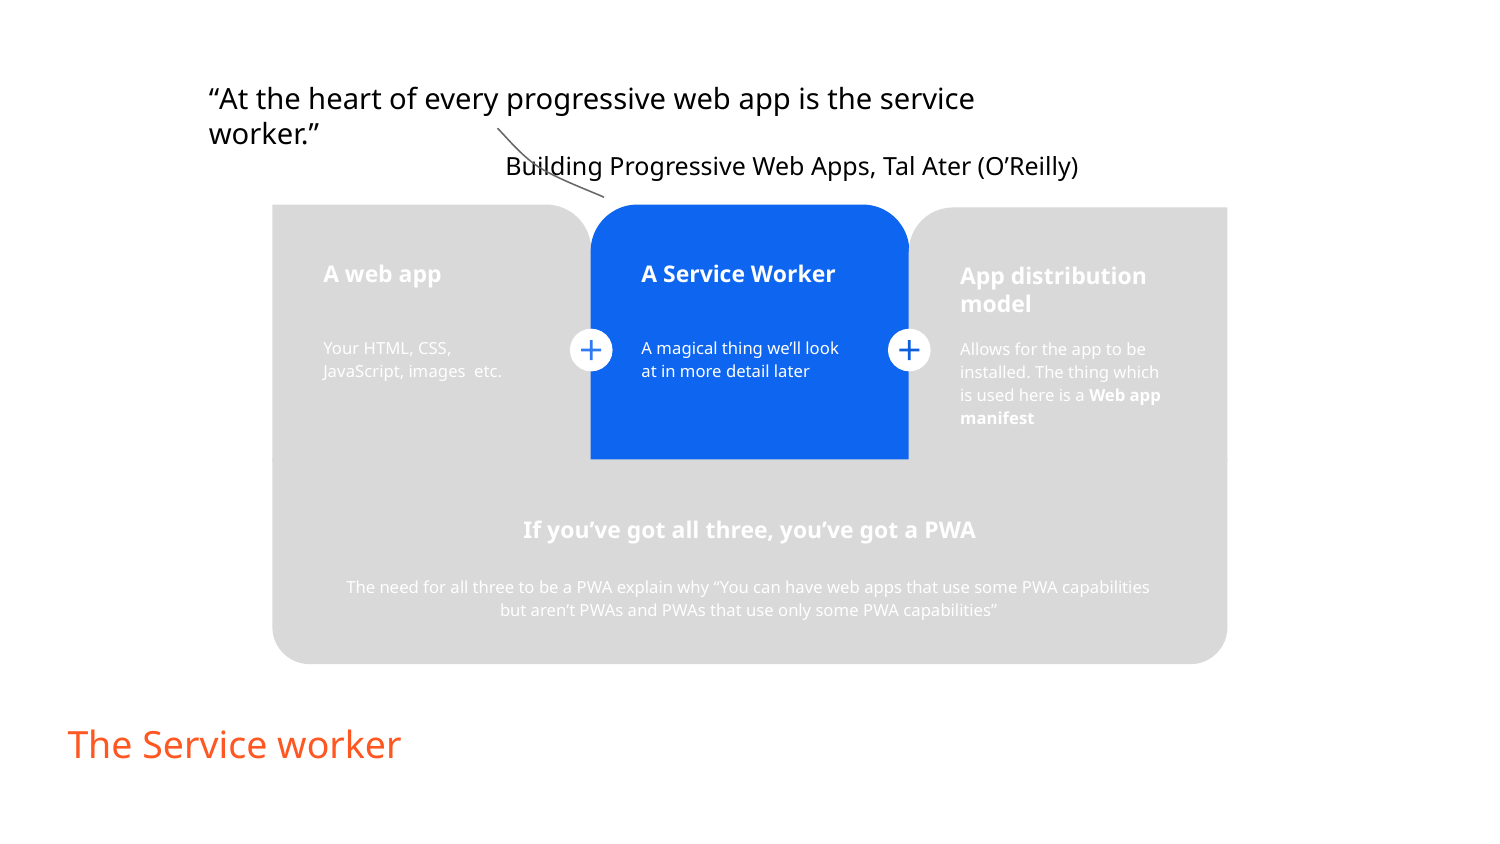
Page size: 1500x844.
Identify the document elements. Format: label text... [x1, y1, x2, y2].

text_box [908, 207, 1228, 458]
list The Service worker [52, 694, 1037, 793]
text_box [272, 459, 1228, 665]
text_box [497, 128, 605, 198]
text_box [590, 204, 910, 457]
text_box “At the heart of every progressive web app is the service worker.” Building Progressive Web Apps, Tal Ater (O’Reilly) [193, 65, 1095, 131]
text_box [272, 204, 588, 458]
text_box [887, 328, 931, 372]
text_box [569, 328, 613, 372]
